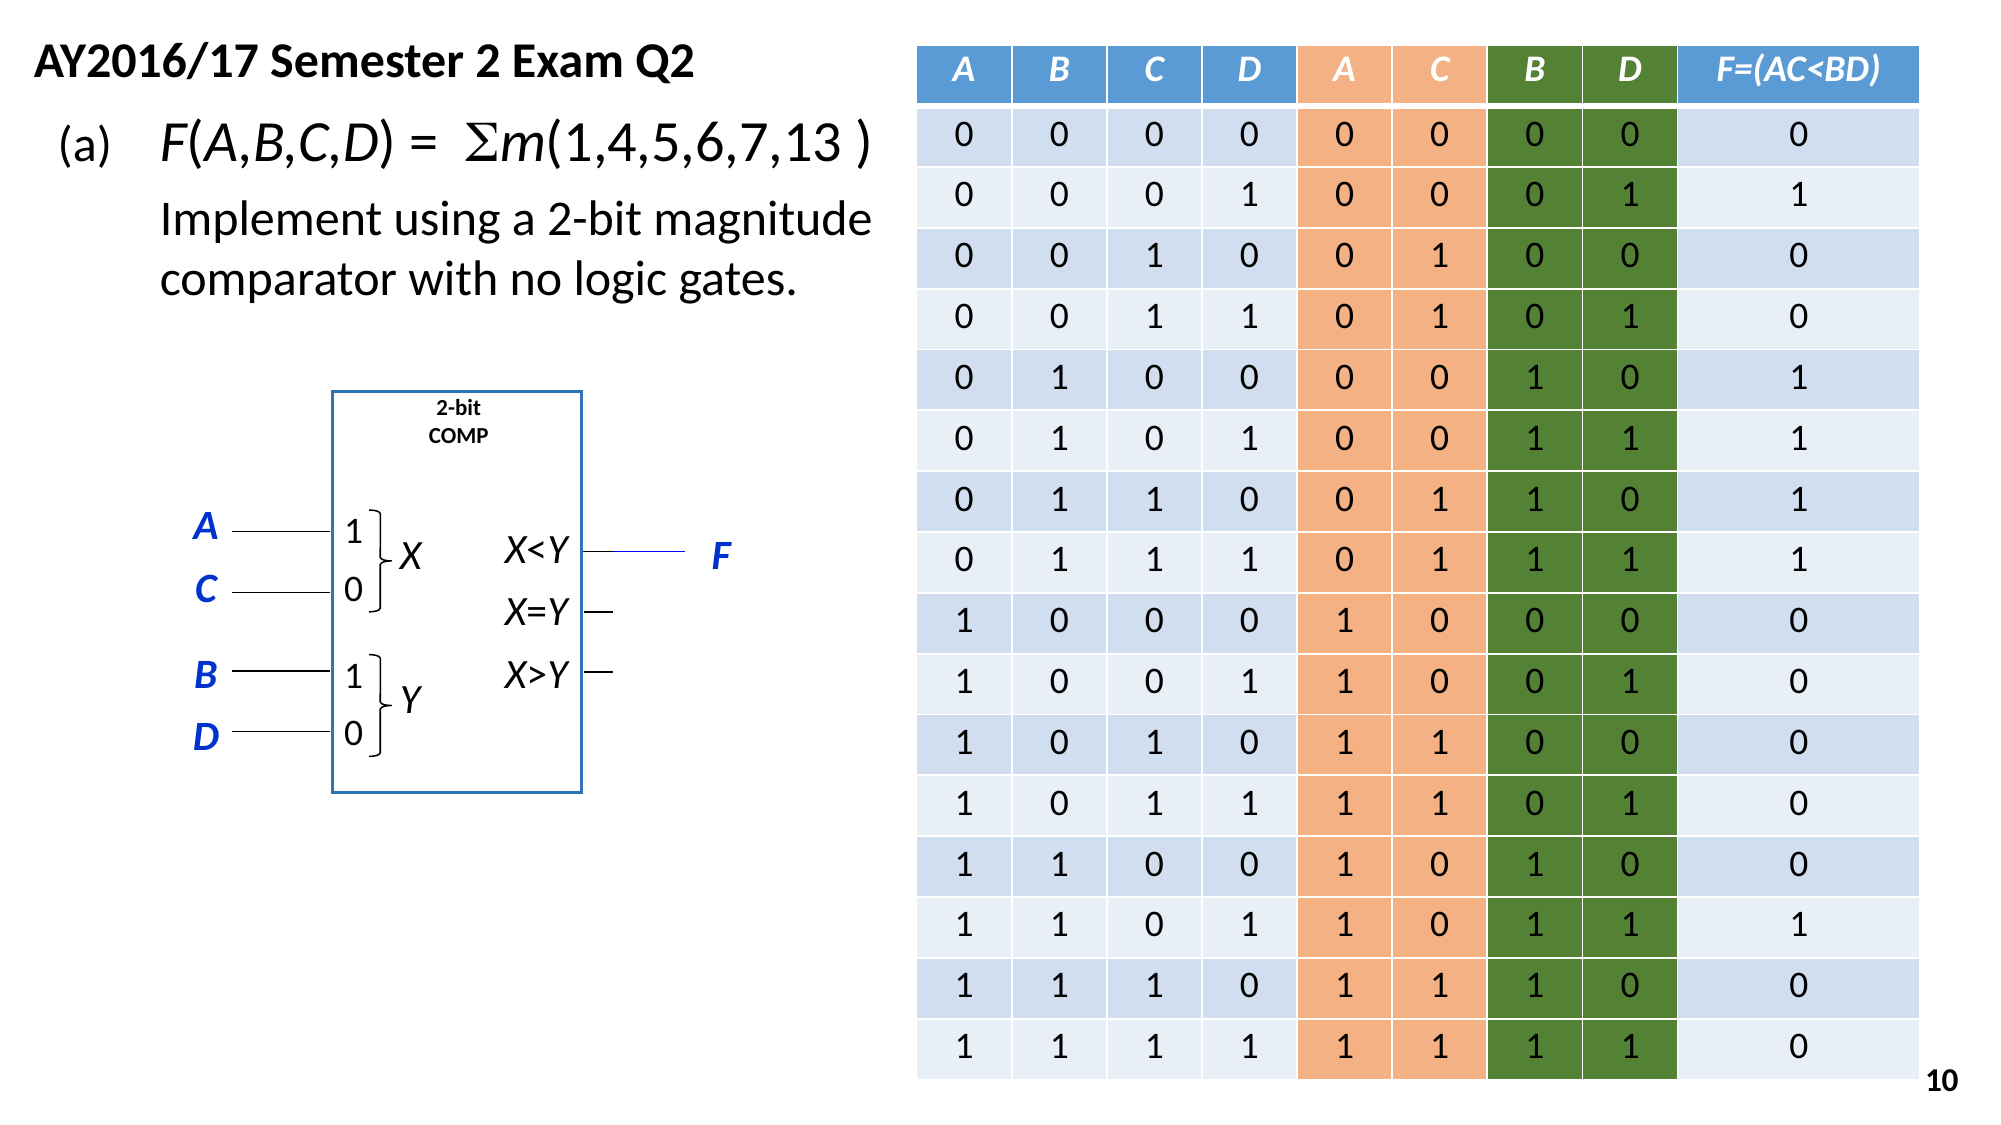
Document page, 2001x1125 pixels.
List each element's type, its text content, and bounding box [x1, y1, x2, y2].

table_cell 1 [917, 655, 1011, 714]
table_header F=(AC<BD) [1678, 46, 1919, 103]
table_cell 1 [1678, 898, 1919, 957]
table_cell 0 [1298, 229, 1391, 288]
table_cell 0 [917, 168, 1011, 227]
table_cell 0 [1203, 594, 1296, 653]
table_cell 0 [1013, 229, 1106, 288]
table_cell 1 [1298, 1020, 1391, 1079]
table_cell 1 [1393, 229, 1486, 288]
table_cell 0 [1488, 655, 1582, 714]
table_cell 1 [1013, 959, 1106, 1018]
table_cell 0 [1583, 109, 1677, 166]
table_cell 0 [917, 411, 1011, 470]
table_cell 1 [1583, 898, 1677, 957]
table_cell 1 [1678, 472, 1919, 531]
table_cell 0 [1013, 776, 1106, 835]
table_cell 1 [1108, 472, 1201, 531]
table_cell 0 [1583, 715, 1677, 774]
table_cell 0 [1488, 290, 1582, 349]
table_cell 0 [1393, 411, 1486, 470]
table_cell 0 [1013, 655, 1106, 714]
table_cell 0 [1678, 109, 1919, 166]
table_cell 0 [1393, 350, 1486, 409]
table_cell 1 [1298, 837, 1391, 896]
table_cell 1 [1488, 411, 1582, 470]
table_cell 0 [917, 350, 1011, 409]
table_cell 1 [1583, 411, 1677, 470]
table_cell 0 [1298, 411, 1391, 470]
table_cell 0 [1203, 837, 1296, 896]
table_cell 1 [1583, 290, 1677, 349]
table_cell 0 [1583, 472, 1677, 531]
table_cell 1 [1393, 1020, 1486, 1079]
table_cell 0 [1298, 290, 1391, 349]
table_cell 0 [917, 109, 1011, 166]
table_cell 0 [1298, 472, 1391, 531]
table_cell 1 [1013, 411, 1106, 470]
table_cell 0 [1108, 109, 1201, 166]
table_cell 1 [1678, 168, 1919, 227]
table_cell 0 [1298, 168, 1391, 227]
table_cell 0 [1298, 533, 1391, 592]
table_cell 1 [1678, 411, 1919, 470]
table_cell 0 [1108, 350, 1201, 409]
table_cell 1 [1108, 229, 1201, 288]
table_cell 0 [1393, 898, 1486, 957]
text_box (a) F(A,B,C,D) = Sm(1,4,5,6,7,13 ) Implement using a 2-bit magnitude comparator with no logic gates. [42, 95, 894, 314]
table_cell 1 [1013, 1020, 1106, 1079]
text_box AY2016/17 Semester 2 Exam Q2 [19, 20, 1066, 95]
table_cell 0 [1678, 776, 1919, 835]
table_cell 0 [1013, 109, 1106, 166]
table_cell 1 [1298, 776, 1391, 835]
table_cell 1 [1013, 533, 1106, 592]
table_cell 0 [1678, 1020, 1919, 1079]
table_header B [1488, 46, 1582, 103]
table_cell 1 [917, 959, 1011, 1018]
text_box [169, 391, 757, 794]
table_cell 1 [1203, 411, 1296, 470]
table_cell 1 [1298, 594, 1391, 653]
table_cell 0 [1583, 594, 1677, 653]
table_cell 0 [917, 290, 1011, 349]
table_cell 0 [1393, 168, 1486, 227]
table_cell 1 [1488, 959, 1582, 1018]
table_cell 0 [1203, 229, 1296, 288]
table_cell 1 [917, 898, 1011, 957]
table_cell 0 [917, 533, 1011, 592]
table_cell 0 [1583, 229, 1677, 288]
table_cell 1 [1393, 776, 1486, 835]
table_cell 0 [1678, 594, 1919, 653]
table_cell 1 [1393, 959, 1486, 1018]
table_cell 1 [1298, 715, 1391, 774]
table_cell 0 [1488, 229, 1582, 288]
table_cell 1 [1678, 350, 1919, 409]
table_cell 1 [1393, 715, 1486, 774]
table_cell 0 [1203, 350, 1296, 409]
table_cell 0 [1108, 837, 1201, 896]
table_cell 1 [1203, 290, 1296, 349]
table_cell 1 [1203, 168, 1296, 227]
table_cell 1 [1488, 472, 1582, 531]
table_cell 1 [1108, 715, 1201, 774]
table_cell 0 [1488, 168, 1582, 227]
table_cell 0 [1678, 837, 1919, 896]
table_cell 0 [1108, 655, 1201, 714]
table_cell 1 [917, 715, 1011, 774]
table_cell 0 [1203, 472, 1296, 531]
table_header A [1298, 46, 1391, 103]
table_cell 0 [1108, 898, 1201, 957]
table_cell 1 [1393, 533, 1486, 592]
table_cell 0 [1013, 290, 1106, 349]
table_cell 1 [1488, 533, 1582, 592]
table_cell 1 [1203, 533, 1296, 592]
table_header D [1583, 46, 1677, 103]
table_header C [1393, 46, 1486, 103]
table_cell 0 [1108, 168, 1201, 227]
table_cell 1 [1203, 898, 1296, 957]
table_cell 1 [1393, 472, 1486, 531]
table_cell 0 [1393, 594, 1486, 653]
table_cell 0 [1678, 229, 1919, 288]
table_cell 0 [1013, 168, 1106, 227]
table_cell 1 [1013, 350, 1106, 409]
table_cell 0 [1203, 959, 1296, 1018]
table_cell 0 [1488, 715, 1582, 774]
table_cell 1 [1203, 655, 1296, 714]
table_header D [1203, 46, 1296, 103]
table_cell 0 [1108, 411, 1201, 470]
table_cell 1 [1203, 1020, 1296, 1079]
table_cell 1 [1203, 776, 1296, 835]
table_cell 0 [1678, 290, 1919, 349]
table_cell 1 [1108, 1020, 1201, 1079]
table_cell 0 [1108, 594, 1201, 653]
table_cell 0 [1678, 715, 1919, 774]
table_cell 1 [1678, 533, 1919, 592]
table_header B [1013, 46, 1106, 103]
table_cell 1 [917, 594, 1011, 653]
table_cell 0 [1298, 109, 1391, 166]
table_cell 1 [1108, 533, 1201, 592]
table_cell 0 [1013, 715, 1106, 774]
table_cell 0 [1488, 109, 1582, 166]
table_cell 0 [917, 472, 1011, 531]
table_cell 1 [1013, 472, 1106, 531]
table_cell 1 [1013, 898, 1106, 957]
table_cell 0 [917, 229, 1011, 288]
table_cell 0 [1583, 837, 1677, 896]
table_cell 0 [1013, 594, 1106, 653]
table_cell 1 [1298, 898, 1391, 957]
table_cell 1 [917, 837, 1011, 896]
table_cell 1 [1583, 655, 1677, 714]
table_cell 0 [1393, 655, 1486, 714]
table_cell 0 [1298, 350, 1391, 409]
table_cell 1 [1583, 533, 1677, 592]
table_cell 1 [1488, 350, 1582, 409]
table_cell 0 [1678, 959, 1919, 1018]
table_cell 0 [1488, 594, 1582, 653]
table_cell 0 [1678, 655, 1919, 714]
table_header C [1108, 46, 1201, 103]
table_cell 1 [1488, 1020, 1582, 1079]
table_cell 1 [1108, 290, 1201, 349]
slide_number 10 [1523, 1047, 1974, 1108]
table_cell 1 [917, 1020, 1011, 1079]
table_cell 1 [1583, 776, 1677, 835]
table_cell 1 [917, 776, 1011, 835]
table_cell 0 [1393, 109, 1486, 166]
table_cell 1 [1393, 290, 1486, 349]
table_cell 0 [1583, 350, 1677, 409]
table_cell 0 [1393, 837, 1486, 896]
table_cell 1 [1583, 168, 1677, 227]
table_cell 0 [1203, 715, 1296, 774]
table_cell 1 [1488, 837, 1582, 896]
table_header A [917, 46, 1011, 103]
table_cell 1 [1298, 655, 1391, 714]
table_cell 0 [1203, 109, 1296, 166]
table_cell 1 [1583, 1020, 1677, 1079]
table_cell 1 [1013, 837, 1106, 896]
table_cell 1 [1298, 959, 1391, 1018]
table_cell 0 [1583, 959, 1677, 1018]
table_cell 1 [1108, 776, 1201, 835]
table_cell 1 [1108, 959, 1201, 1018]
table_cell 1 [1488, 898, 1582, 957]
table_cell 0 [1488, 776, 1582, 835]
